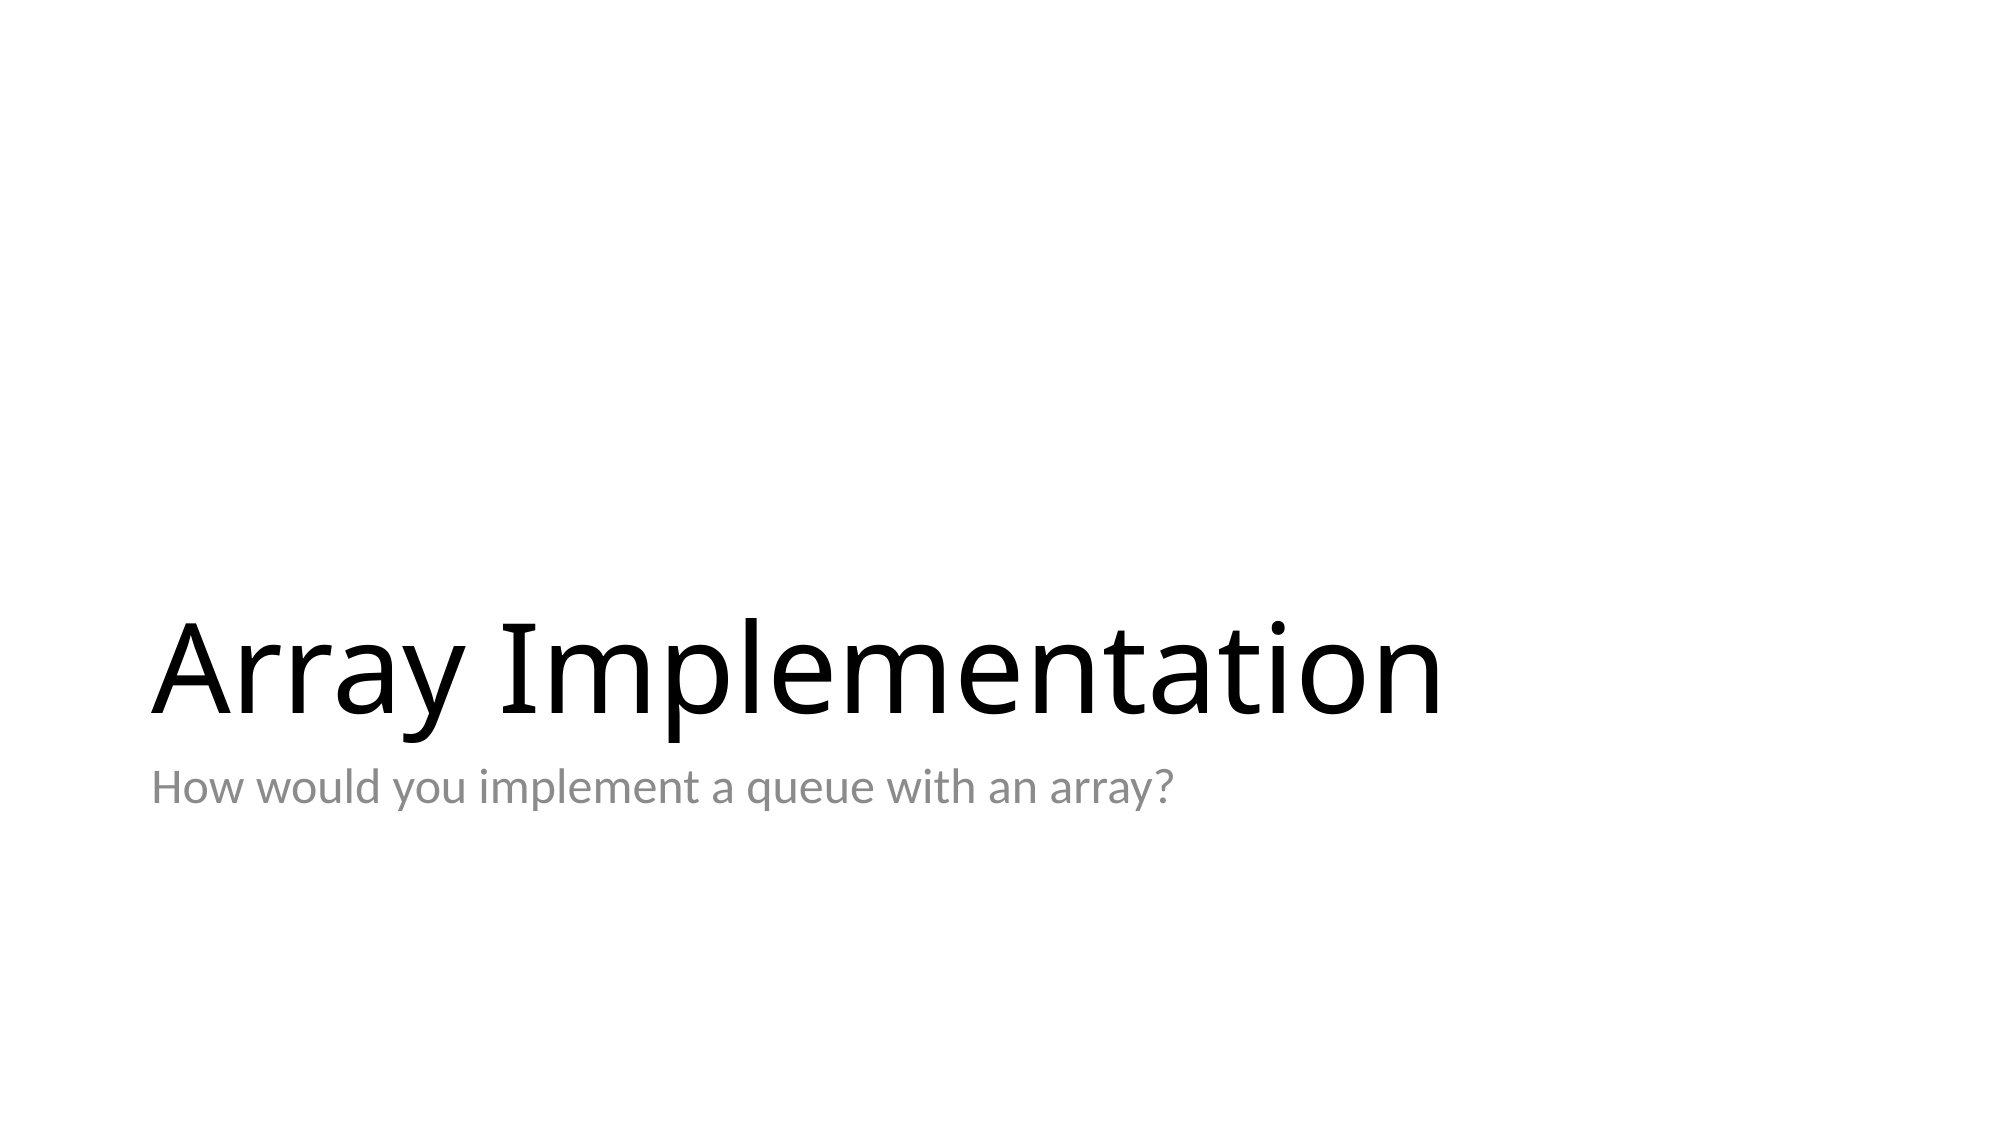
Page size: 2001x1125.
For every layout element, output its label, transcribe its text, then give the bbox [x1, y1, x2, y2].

list How would you implement a queue with an array? [136, 752, 1862, 999]
title Array Implementation [136, 280, 1862, 749]
